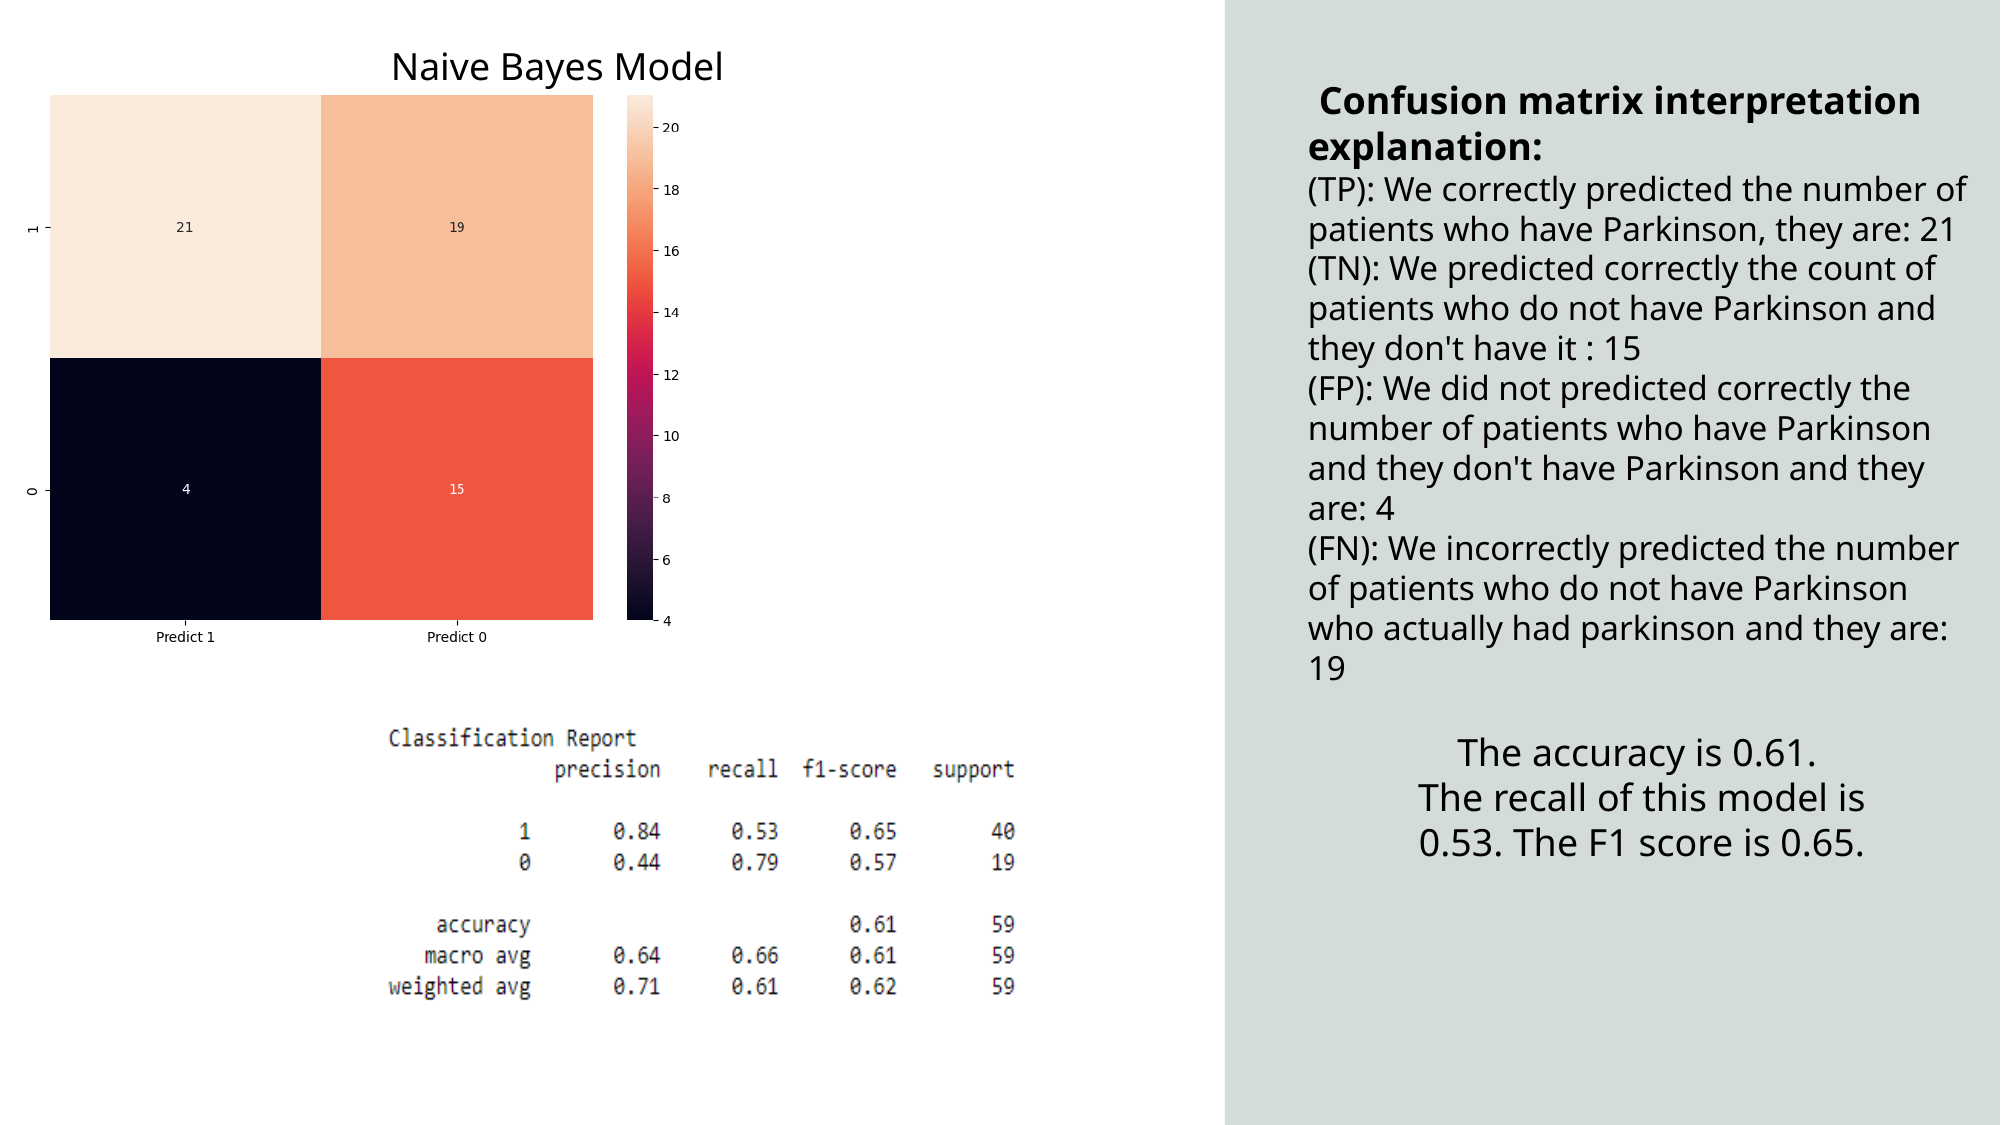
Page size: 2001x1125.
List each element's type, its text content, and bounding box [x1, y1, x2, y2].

picture [386, 721, 1043, 1022]
text_box [1224, 0, 2000, 1125]
text_box Naive Bayes Model [376, 35, 1377, 95]
text_box The accuracy is 0.61. The recall of this model is 0.53. The F1 score is 0.65. [1362, 721, 1922, 872]
text_box [0, 0, 1224, 1125]
picture [23, 95, 680, 644]
text_box Confusion matrix interpretation explanation: (TP): We correctly predicted the number of patients who have Parkinson, they are: 21 (TN): We predicted correctly the count of patients who do not have Parkinson and they don't have it : 15 (FP): We did not predicted correctly the number of patients who have Parkinson and they don't have Parkinson and they are: 4 (FN): We incorrectly predicted the number of patients who do not have Parkinson who actually had parkinson and they are: 19 [1293, 65, 1991, 695]
list [1333, 695, 1890, 1033]
